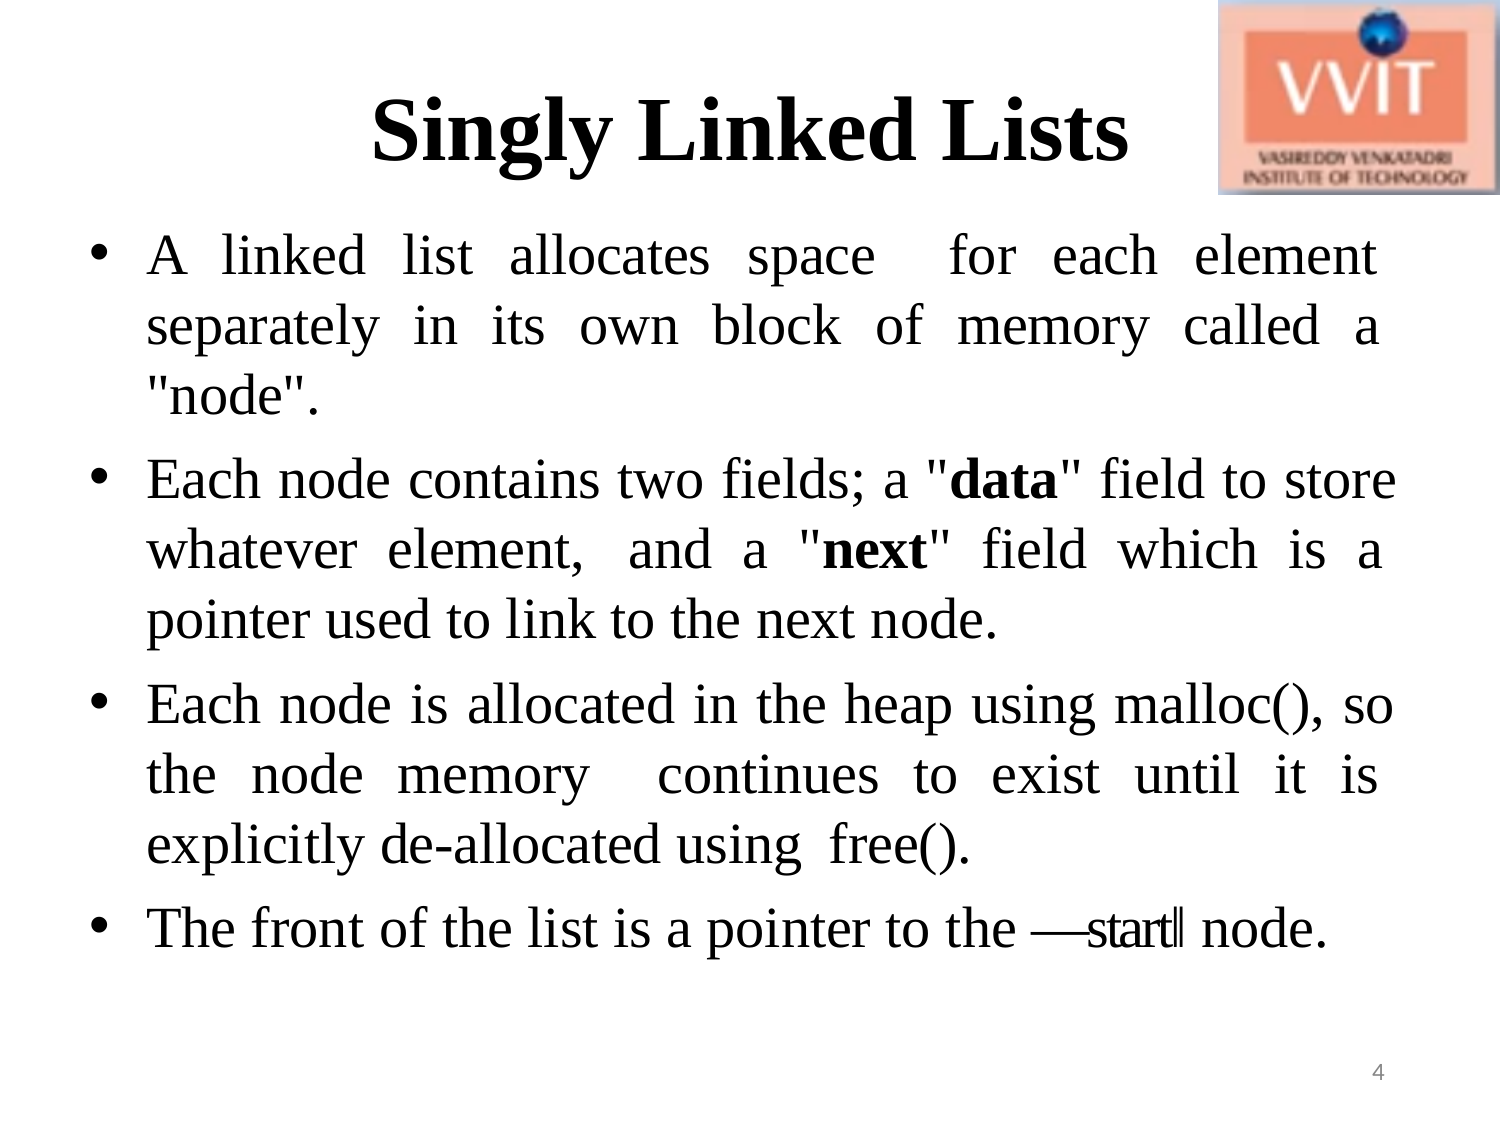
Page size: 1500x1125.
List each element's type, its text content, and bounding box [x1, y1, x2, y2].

text_box 4 [1367, 1059, 1402, 1086]
picture [1218, 0, 1500, 195]
text_box A linked list allocates space for each element separately in its own block of memory called a "node". Each node contains two fields; a "data" field to store whatever element, and a "next" field which is a pointer used to link to the next node. Each node is allocated in the heap using malloc(), so the node memory continues to exist until it is explicitly de-allocated using free(). The front of the list is a pointer to the ―start‖ node. [87, 213, 1415, 960]
title Singly Linked Lists [368, 27, 1131, 213]
